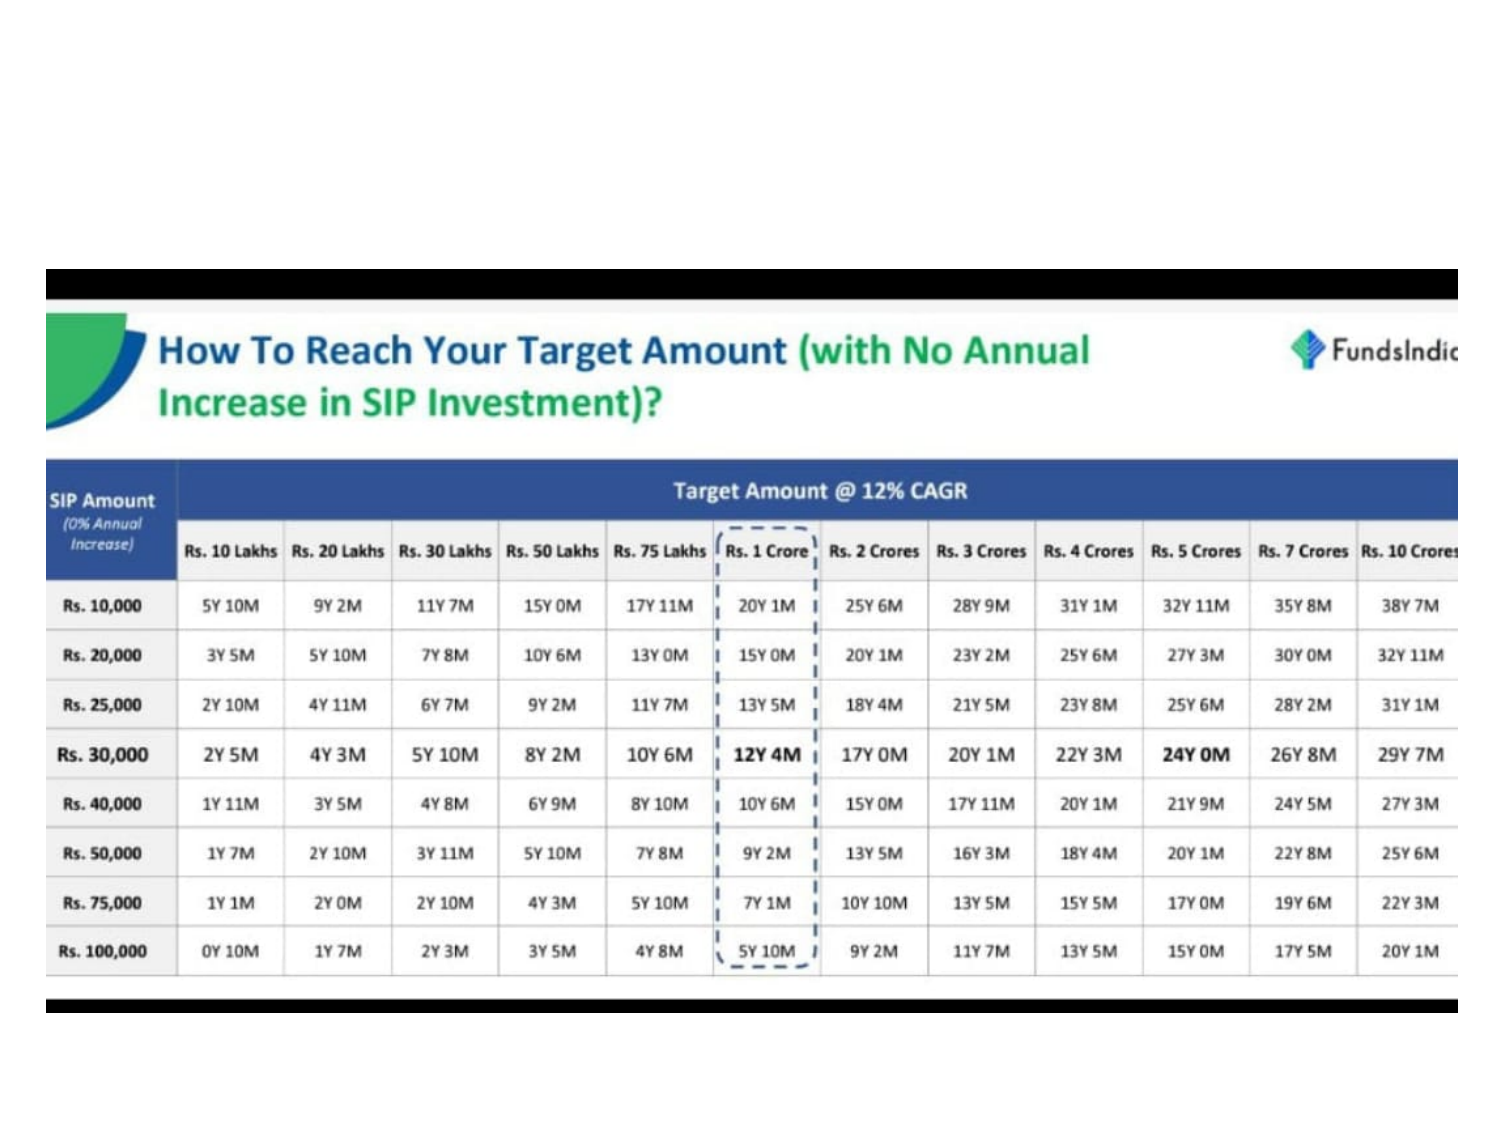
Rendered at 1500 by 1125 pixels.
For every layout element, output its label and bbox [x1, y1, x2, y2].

picture [46, 269, 1459, 1014]
